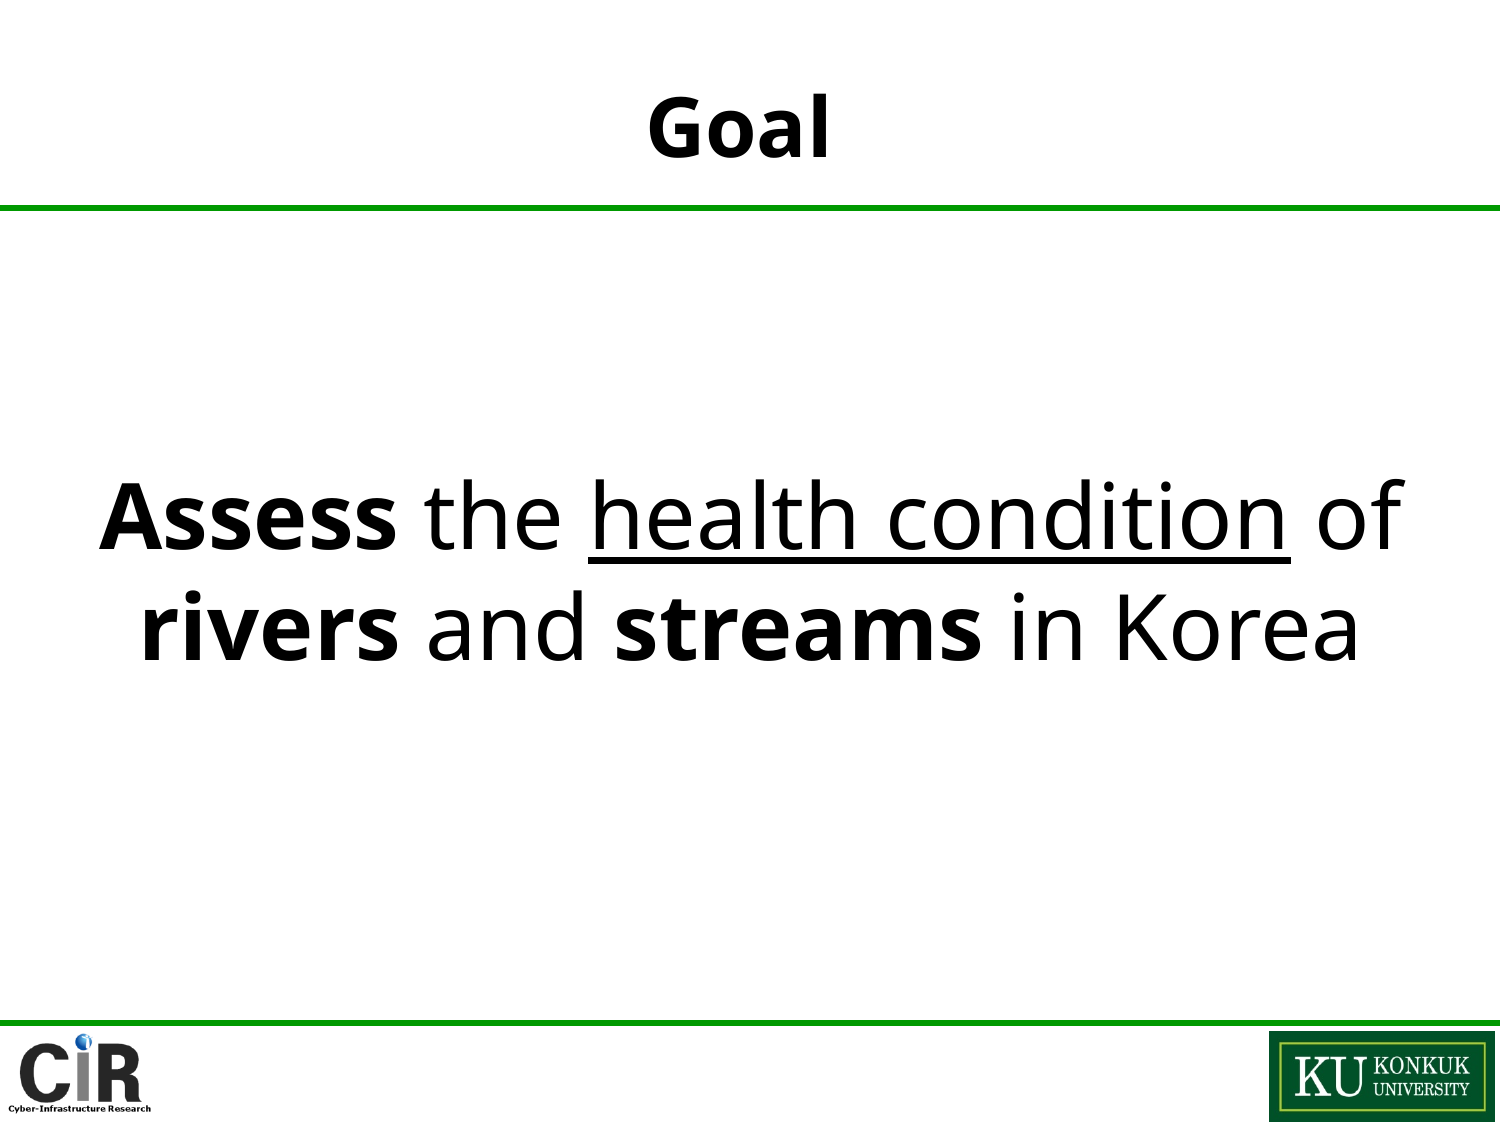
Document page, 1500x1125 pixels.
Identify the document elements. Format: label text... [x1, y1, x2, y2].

title Goal [75, 30, 1425, 219]
picture [1269, 1031, 1495, 1122]
list Assess the health condition of rivers and streams in Korea [53, 408, 1449, 728]
picture [0, 1011, 183, 1116]
